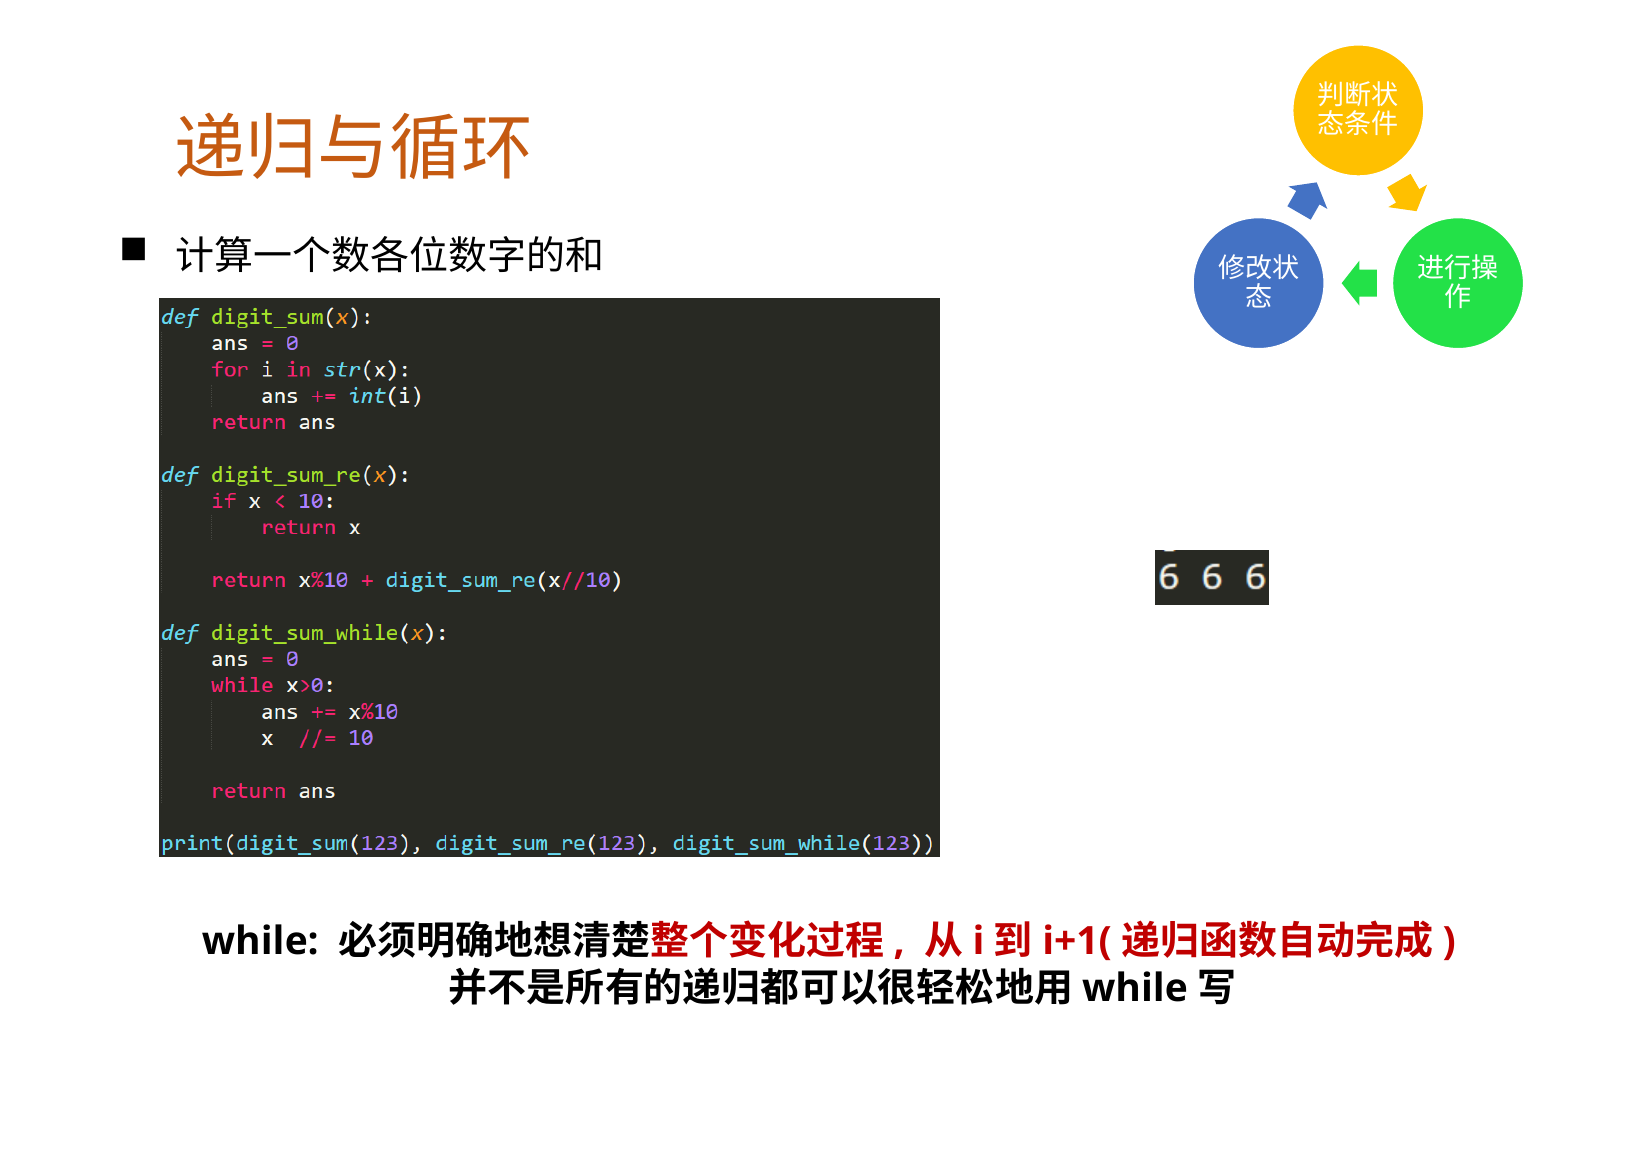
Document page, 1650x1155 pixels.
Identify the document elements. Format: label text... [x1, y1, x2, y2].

text_box 递归与循环 [159, 94, 548, 196]
text_box 计算一个数各位数字的和 [104, 223, 1080, 332]
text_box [1080, 44, 1637, 350]
picture [159, 298, 940, 857]
text_box while: 必须明确地想清楚整个变化过程, 从i到i+1(递归函数自动完成) 并不是所有的递归都可以很轻松地用while写 [187, 908, 1499, 1017]
picture [1155, 550, 1269, 605]
